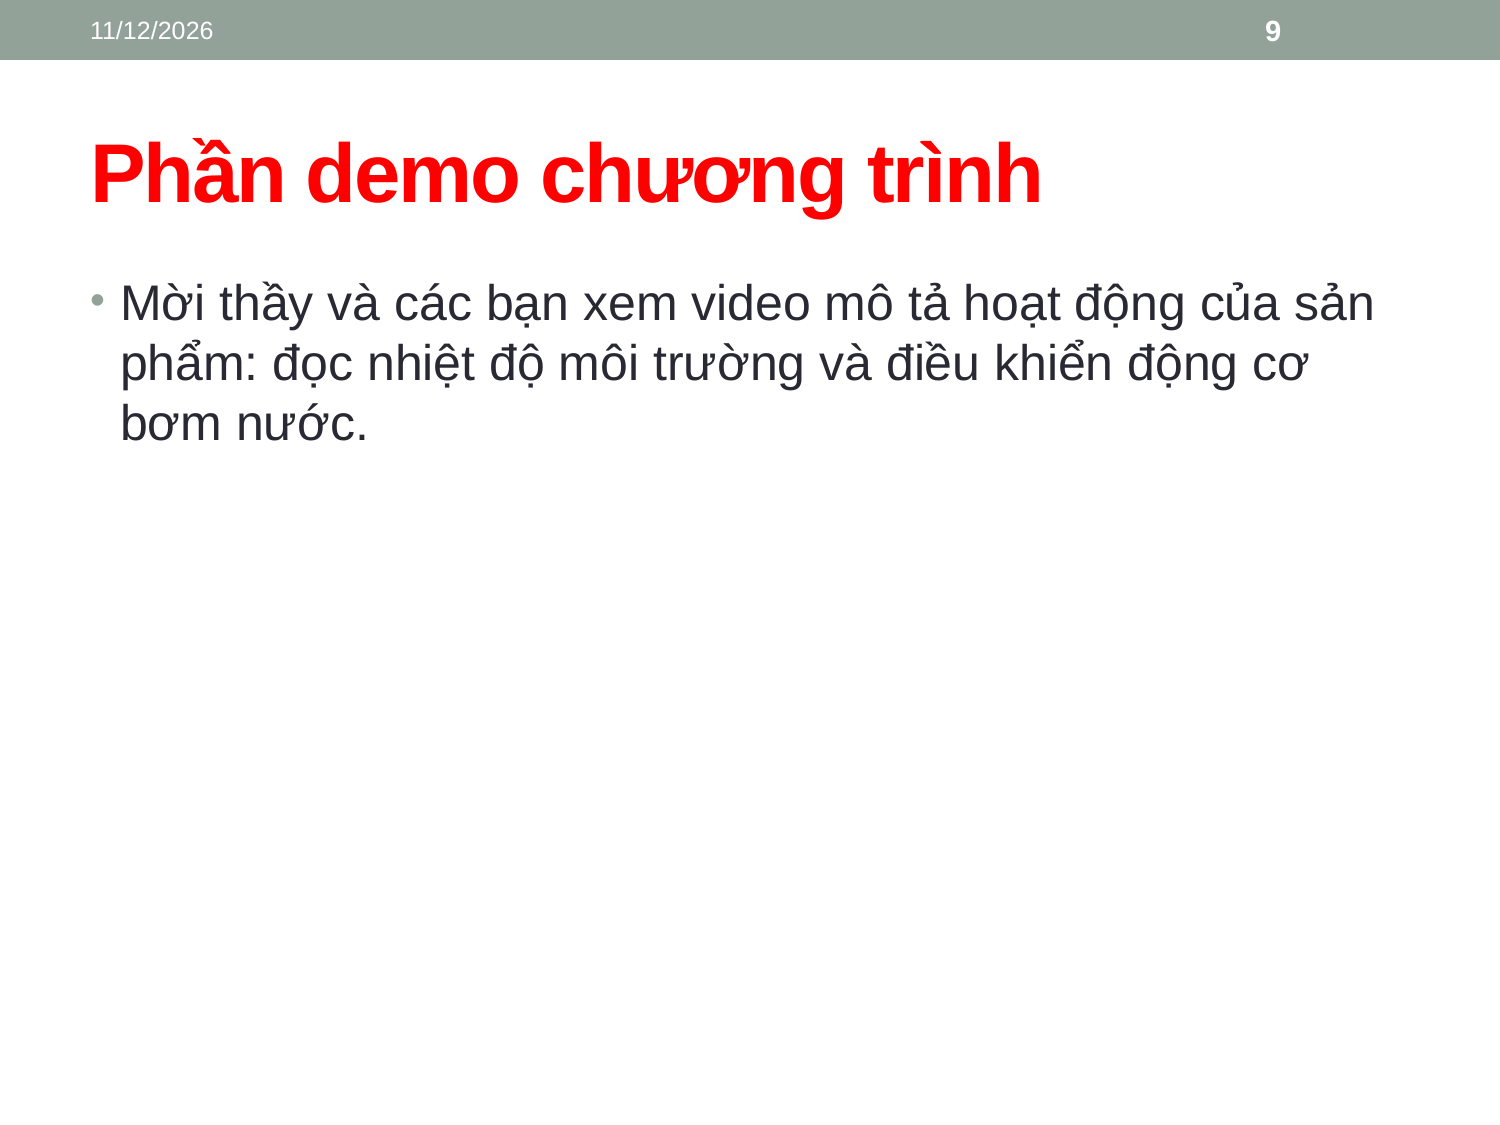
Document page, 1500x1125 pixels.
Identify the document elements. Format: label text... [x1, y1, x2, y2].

title Phần demo chương trình [75, 87, 1425, 250]
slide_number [75, 3, 550, 57]
slide_number 9 [1250, 3, 1425, 57]
list Mời thầy và các bạn xem video mô tả hoạt động của sản phẩm: đọc nhiệt độ môi trường và điều khiển động cơ bơm nước. [75, 262, 1425, 1063]
